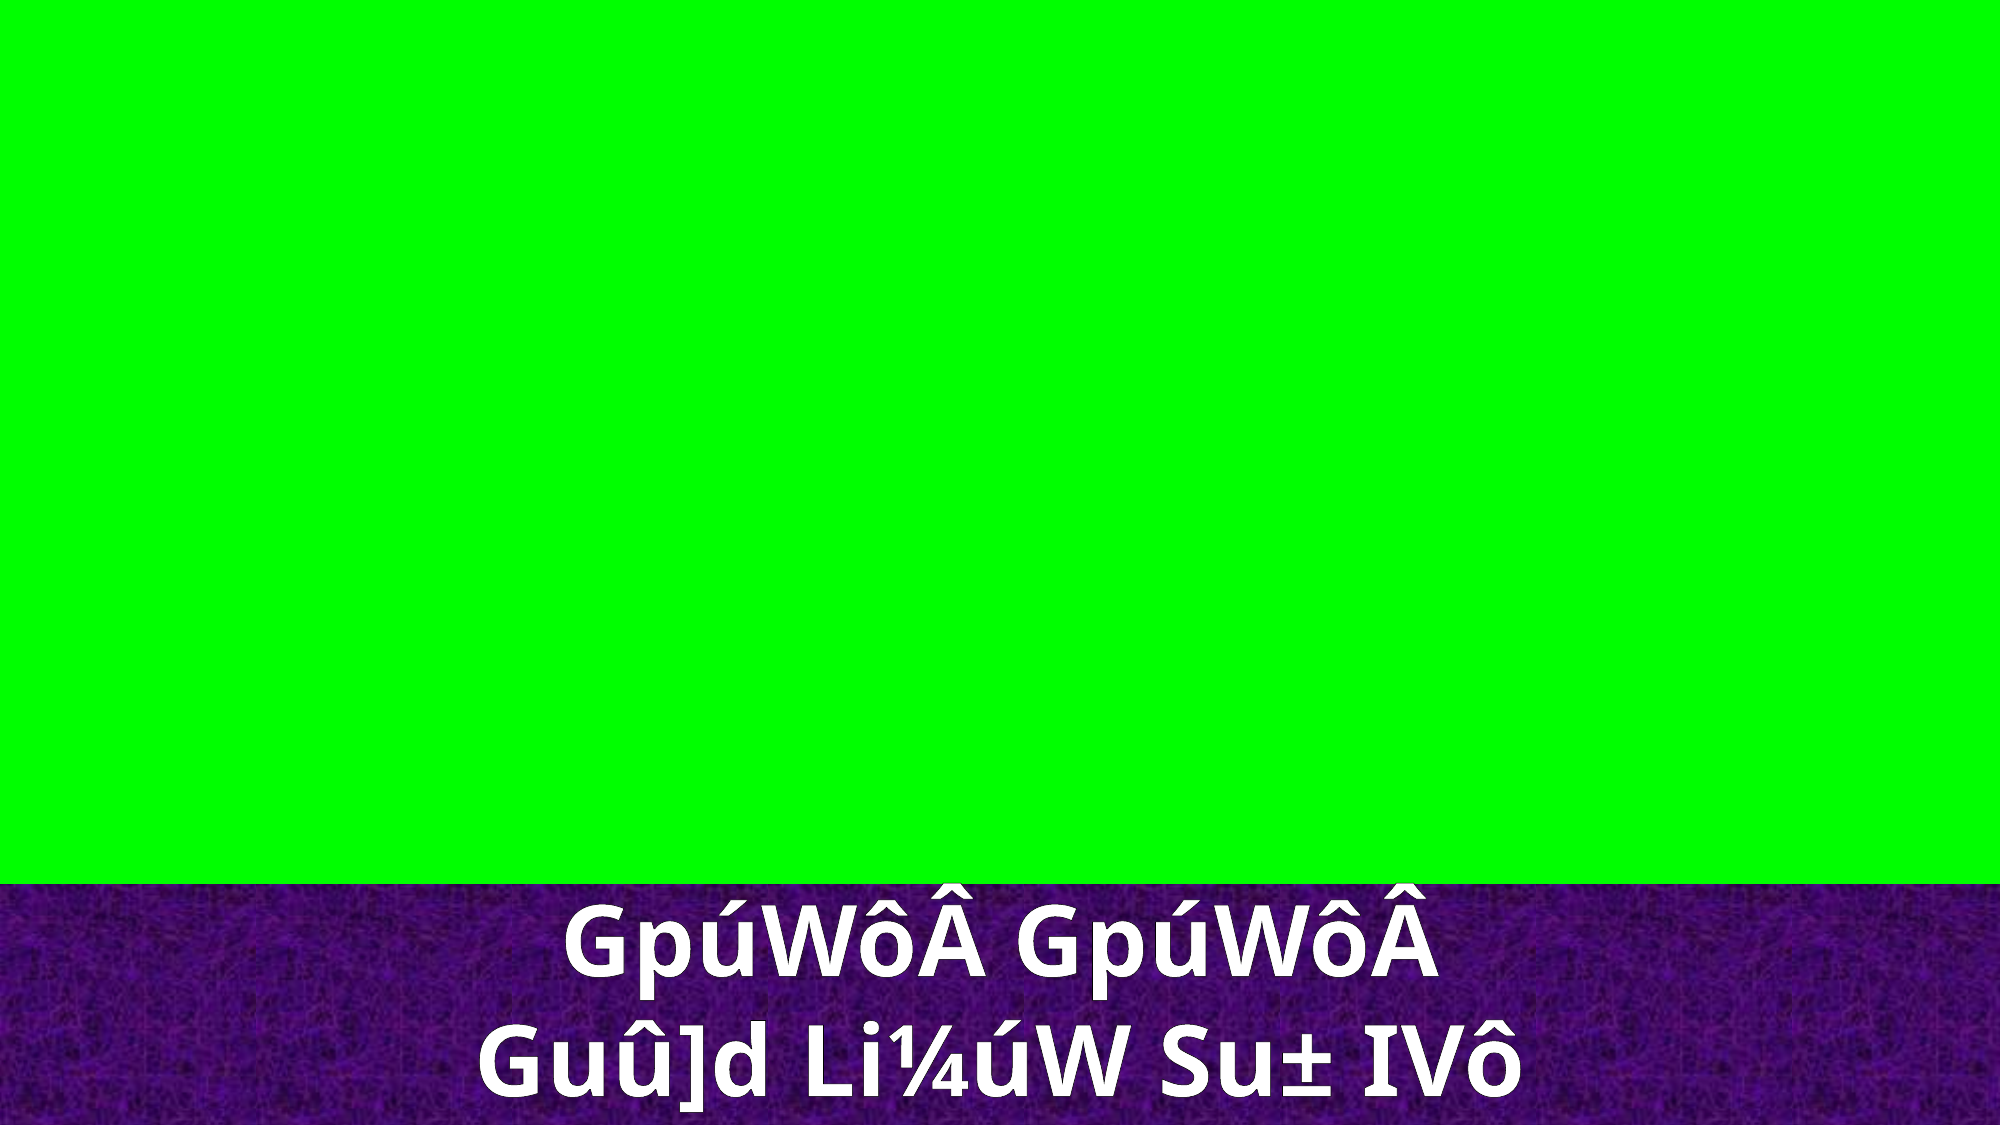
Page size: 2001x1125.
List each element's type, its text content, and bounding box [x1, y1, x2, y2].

text_box [0, 884, 2000, 1125]
text_box GpúWôÂ GpúWôÂ Guû]d Li¼úW Su± IVô [294, 869, 1706, 1124]
